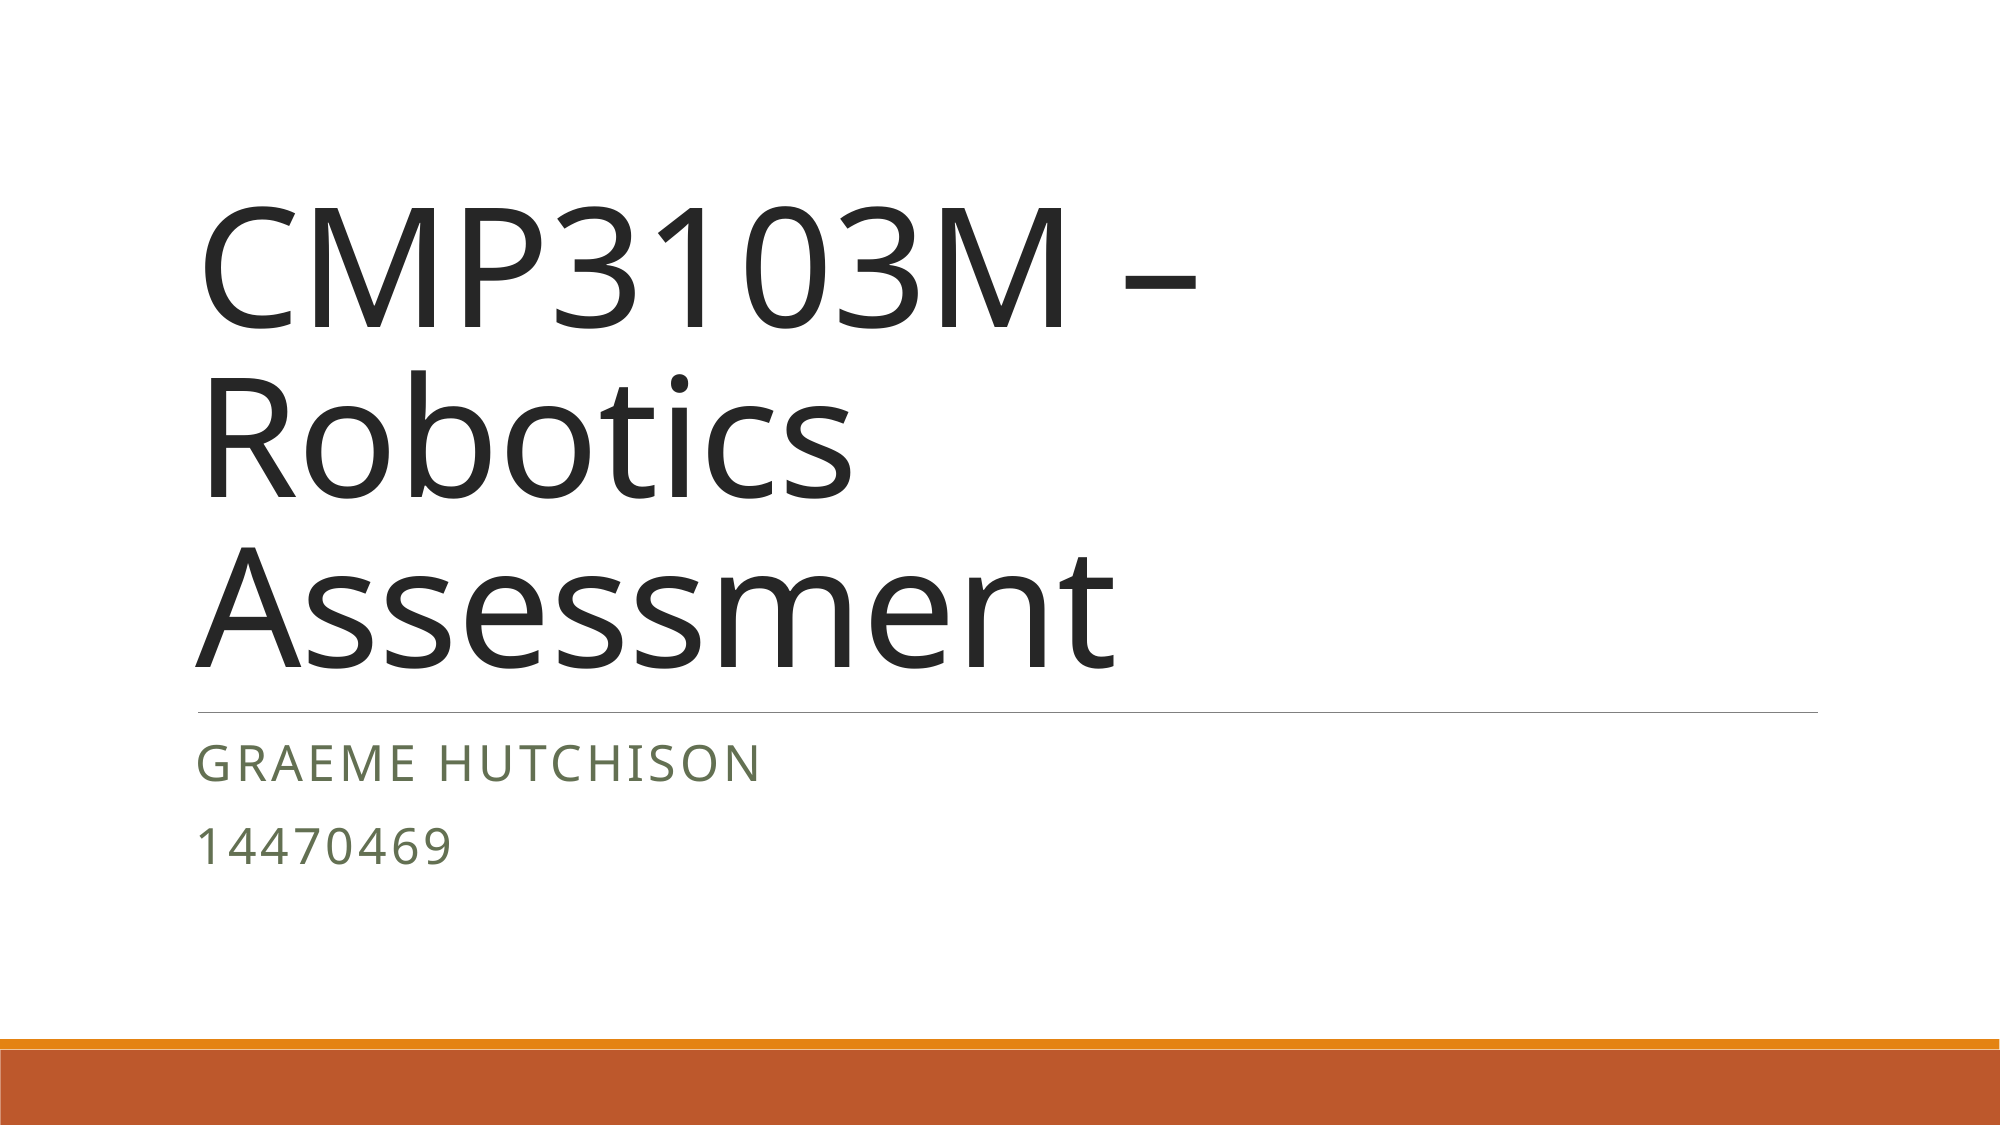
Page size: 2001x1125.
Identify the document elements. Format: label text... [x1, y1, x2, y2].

title CMP3103M – Robotics Assessment [180, 124, 1830, 710]
subtitle Graeme Hutchison 14470469 [180, 730, 1831, 919]
